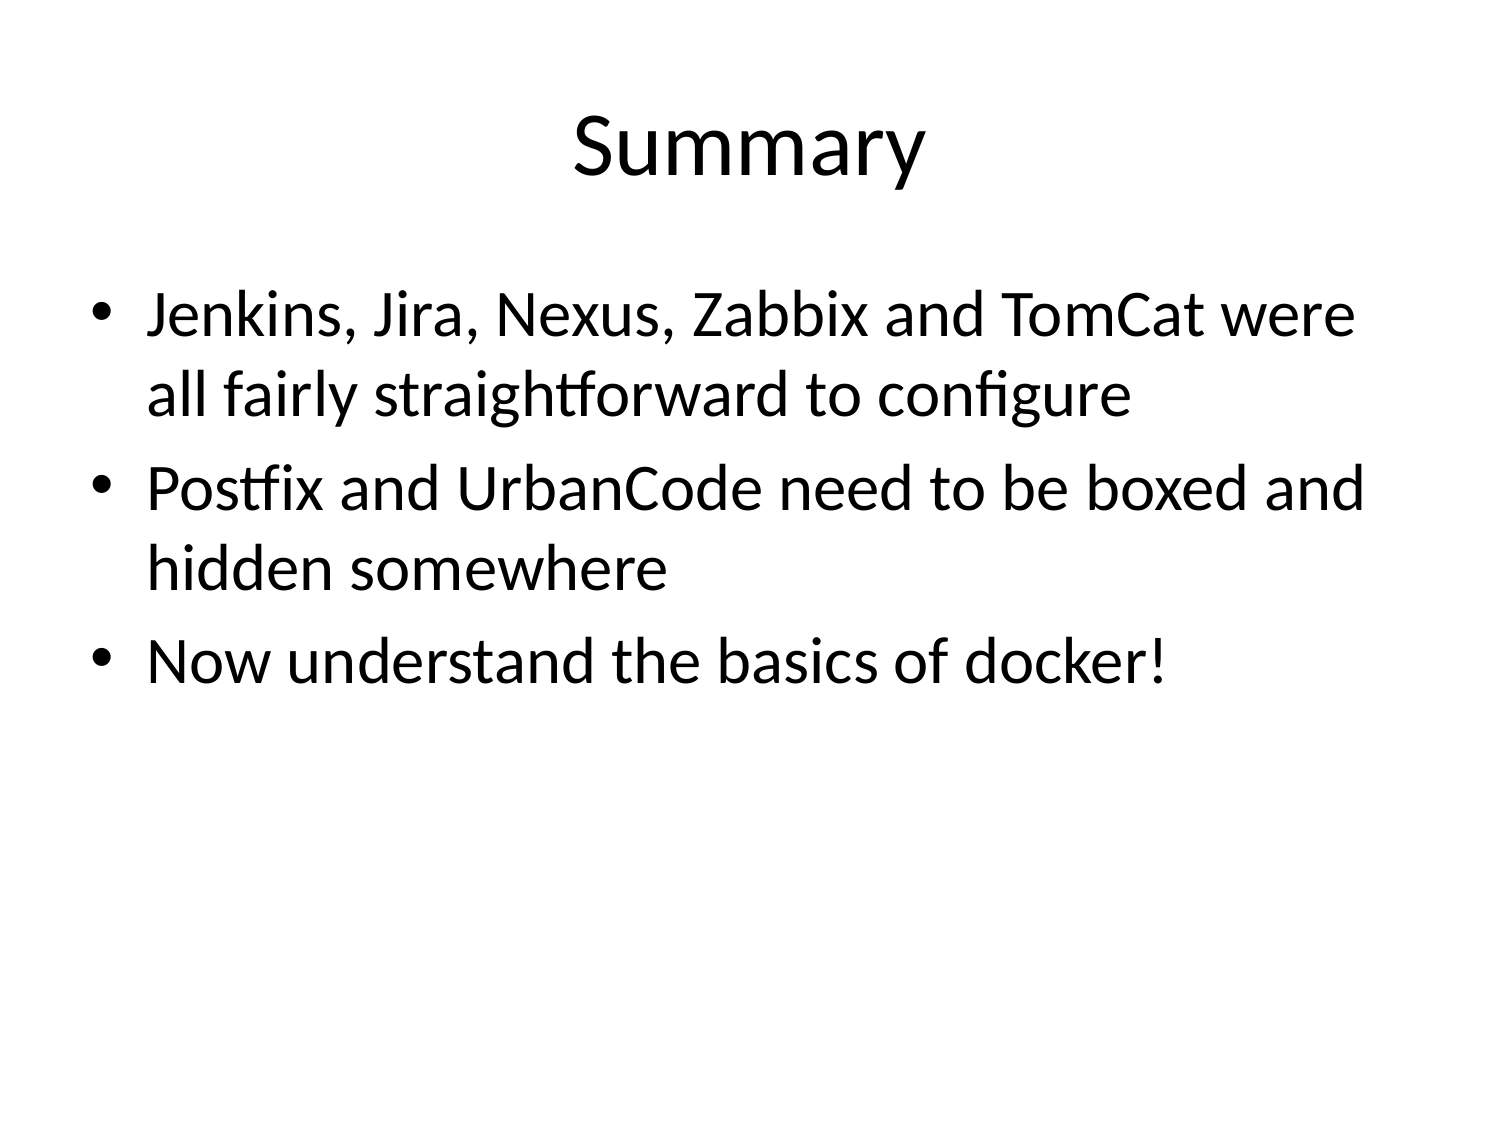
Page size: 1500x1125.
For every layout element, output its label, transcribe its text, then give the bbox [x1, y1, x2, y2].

list Jenkins, Jira, Nexus, Zabbix and TomCat were all fairly straightforward to configure Postfix and UrbanCode need to be boxed and hidden somewhere Now understand the basics of docker! [75, 262, 1425, 1005]
title Summary [75, 45, 1425, 233]
